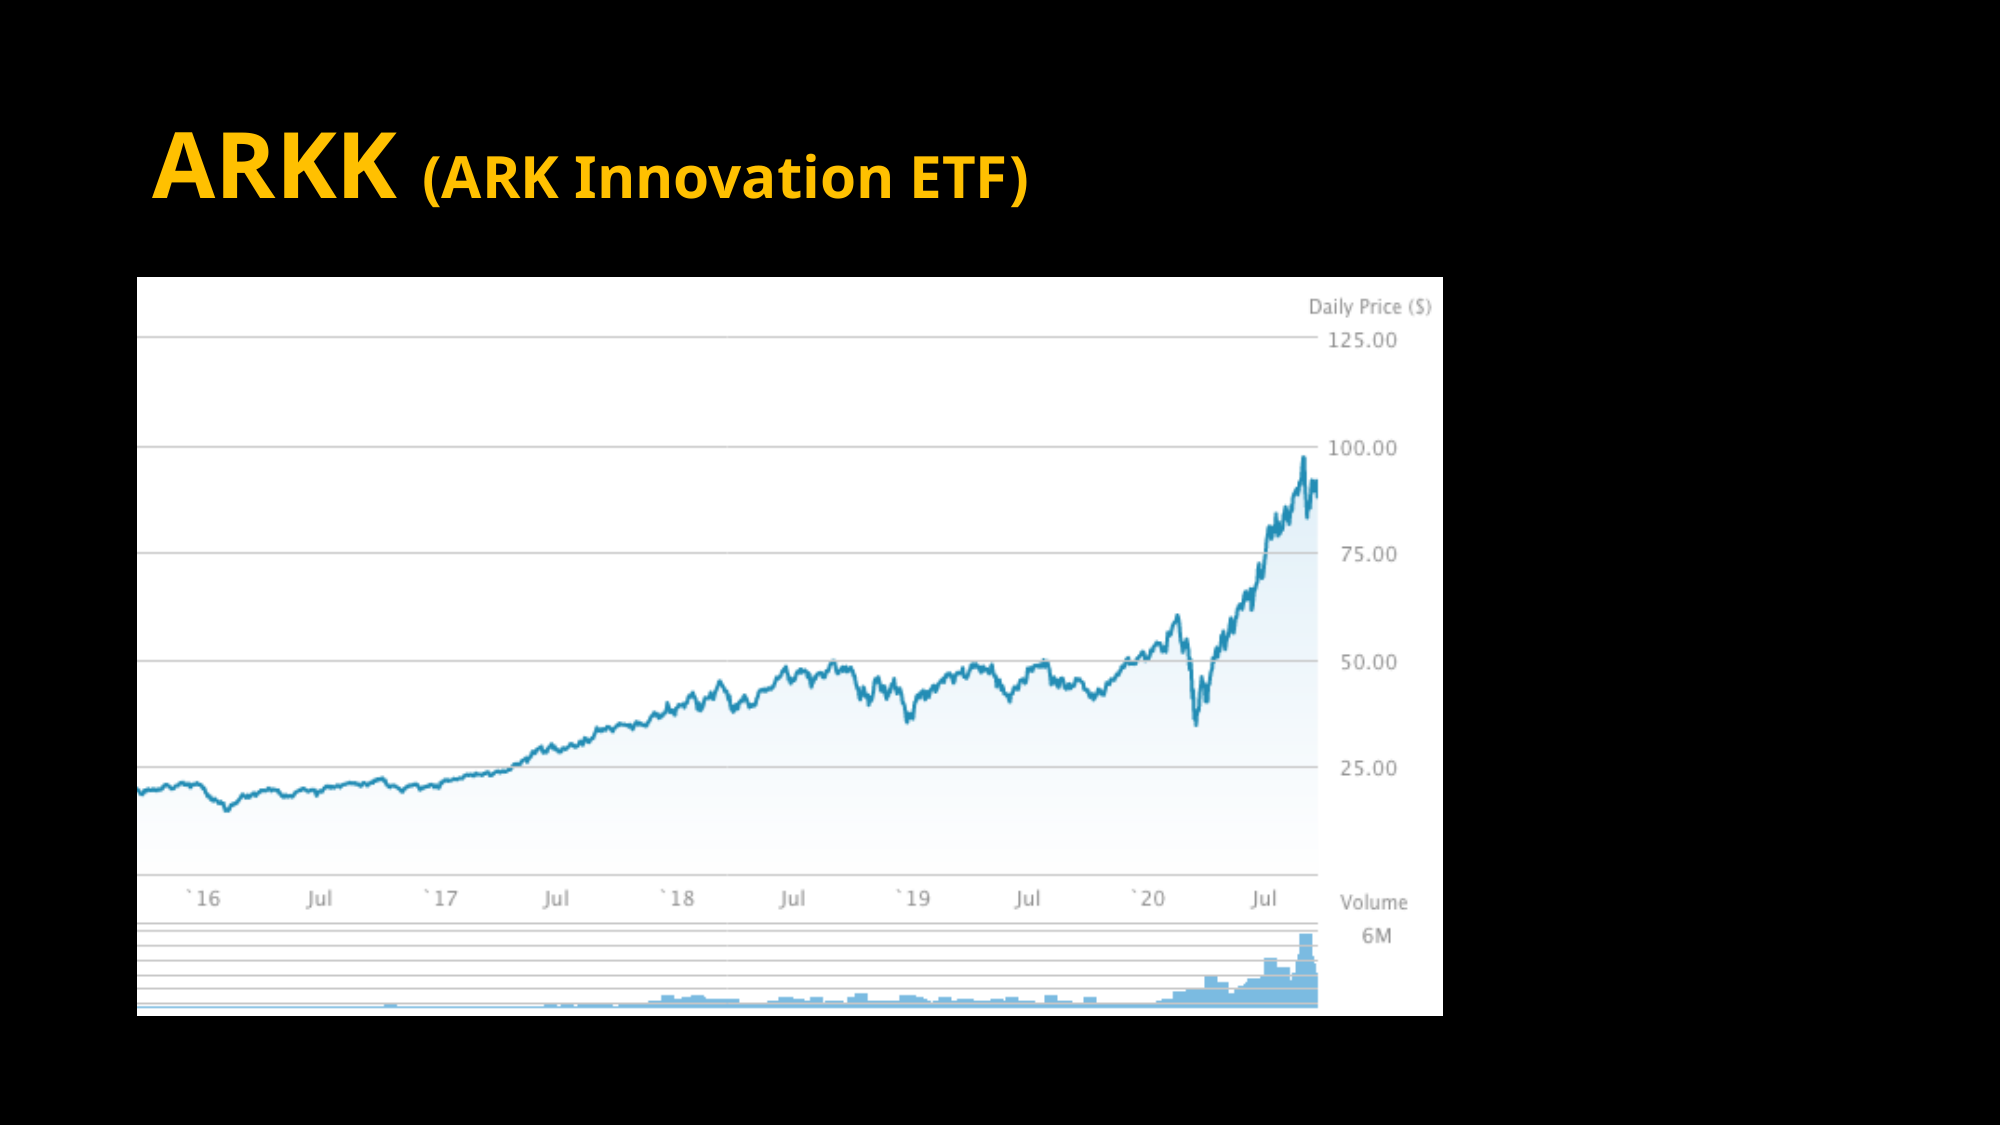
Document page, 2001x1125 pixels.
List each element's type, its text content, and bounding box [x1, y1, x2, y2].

picture [137, 277, 1443, 1016]
title ARKK (ARK Innovation ETF) [137, 59, 1863, 278]
